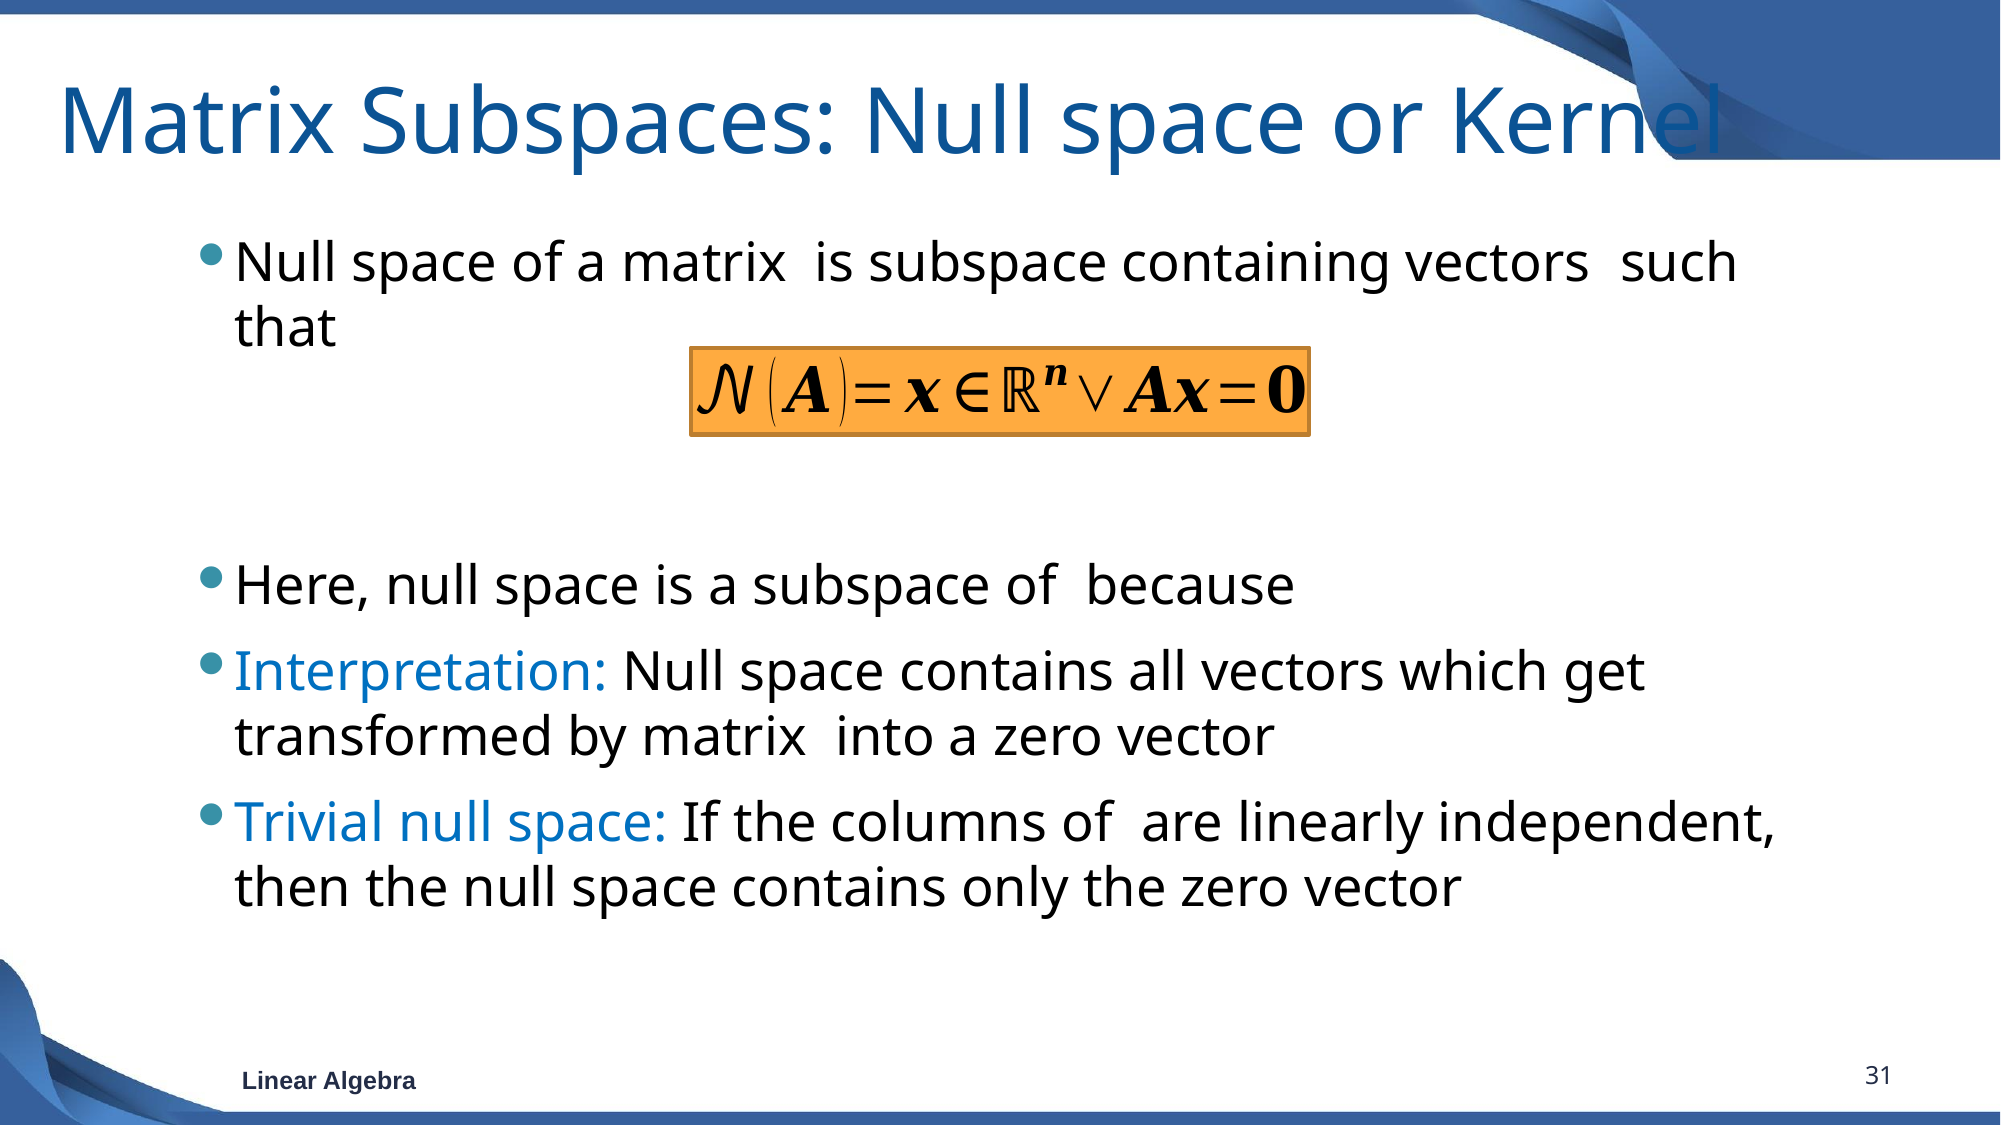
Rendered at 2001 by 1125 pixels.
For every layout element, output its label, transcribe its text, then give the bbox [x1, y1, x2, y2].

title Matrix Subspaces: Null space or Kernel [42, 14, 1768, 233]
picture [0, 0, 2001, 1125]
